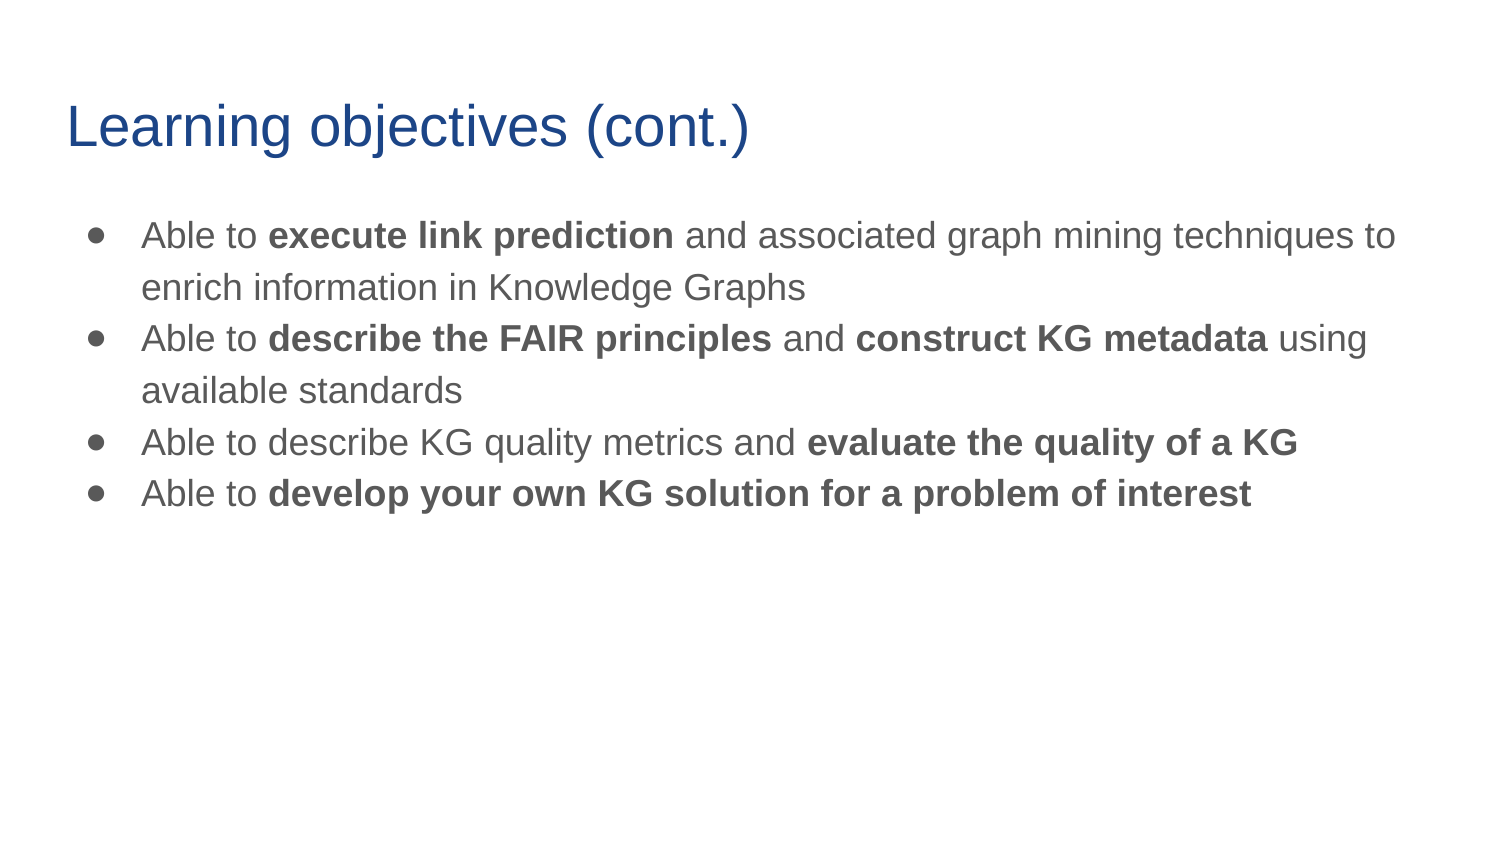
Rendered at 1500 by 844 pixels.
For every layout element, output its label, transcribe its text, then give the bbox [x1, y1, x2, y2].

title Learning objectives (cont.) [51, 72, 1449, 167]
list Able to execute link prediction and associated graph mining techniques to enrich information in Knowledge Graphs Able to describe the FAIR principles and construct KG metadata using available standards Able to describe KG quality metrics and evaluate the quality of a KG Able to develop your own KG solution for a problem of interest [51, 189, 1449, 750]
